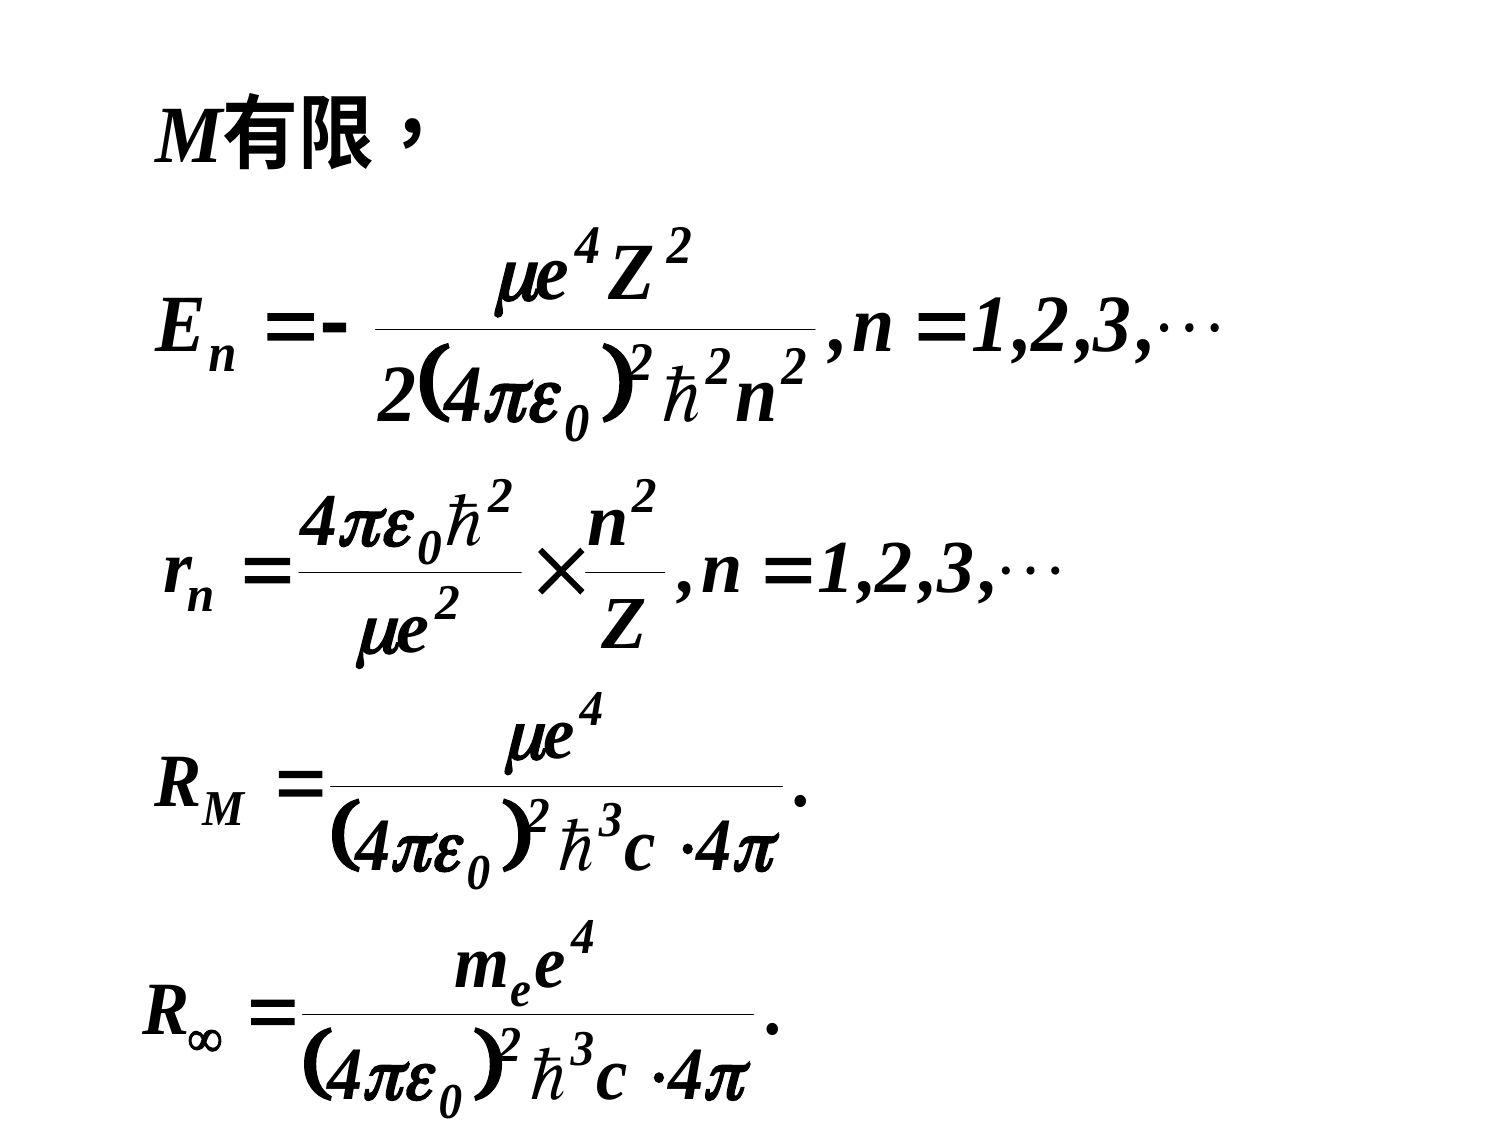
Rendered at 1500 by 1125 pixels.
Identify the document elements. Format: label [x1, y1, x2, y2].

text_box [159, 467, 1069, 676]
text_box [147, 89, 1228, 449]
text_box [135, 909, 782, 1125]
text_box [147, 680, 809, 897]
